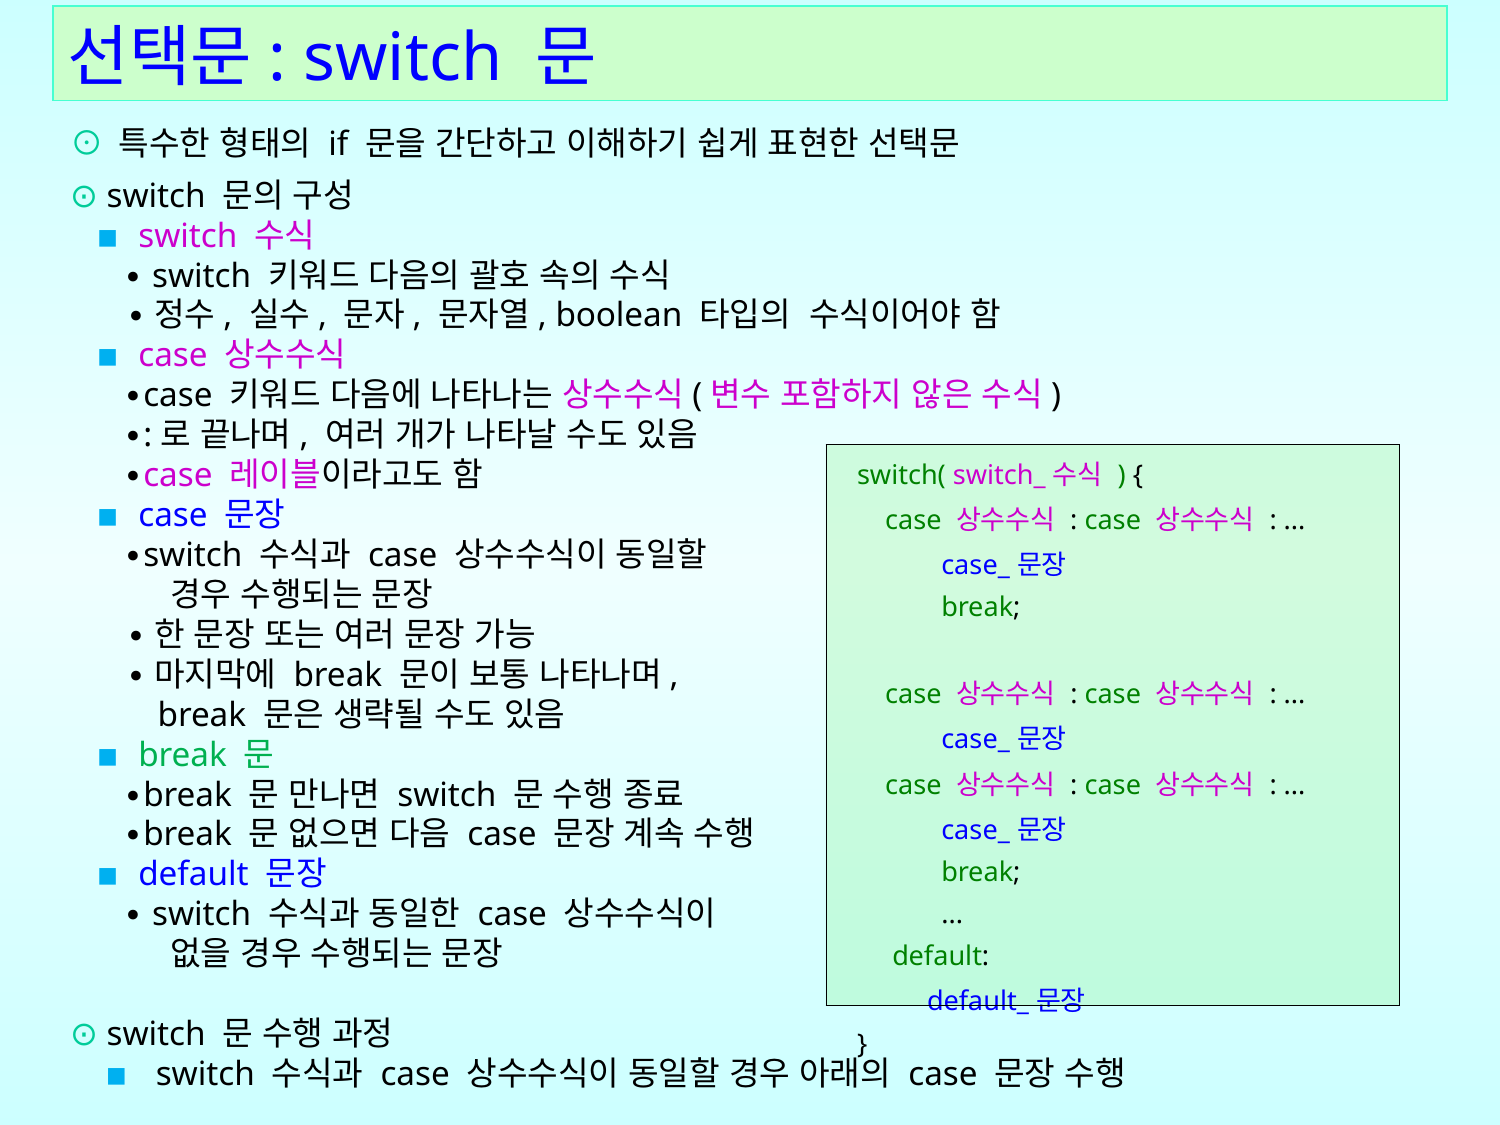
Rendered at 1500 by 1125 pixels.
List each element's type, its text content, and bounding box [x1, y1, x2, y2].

text_box [0, 0, 1500, 75]
text_box ⊙ 특수한 형태의 if 문을 간단하고 이해하기 쉽게 표현한 선택문 ⊙ switch 문의 구성 ▪ switch 수식 ∙ switch 키워드 다음의 괄호 속의 수식 ∙정수, 실수, 문자, 문자열, boolean 타입의 수식이어야 함 ▪ case 상수수식 ∙case 키워드 다음에 나타나는 상수수식(변수 포함하지 않은 수식) ∙:로 끝나며, 여러 개가 나타날 수도 있음 ∙case 레이블이라고도 함 ▪ case 문장 ∙switch 수식과 case 상수수식이 동일할 경우 수행되는 문장 ∙한 문장 또는 여러 문장 가능 ∙마지막에 break 문이 보통 나타나며, break 문은 생략될 수도 있음 ▪ break 문 ∙break 문 만나면 switch 문 수행 종료 ∙break 문 없으면 다음 case 문장 계속 수행 ▪ default 문장 ∙ switch 수식과 동일한 case 상수수식이 없을 경우 수행되는 문장 ⊙ switch 문 수행 과정 ▪ switch 수식과 case 상수수식이 동일할 경우 아래의 case 문장 수행 [55, 102, 1473, 1100]
text_box 선택문: switch 문 [53, 5, 1447, 101]
table_header switch( switch_수식 ) { case 상수수식 : case 상수수식 : ... case_문장 break; case 상수수식 : case 상수수식 : ... case_문장 case 상수수식 : case 상수수식 : ... case_문장 break; ... default: default_문장 } [827, 445, 1399, 1005]
